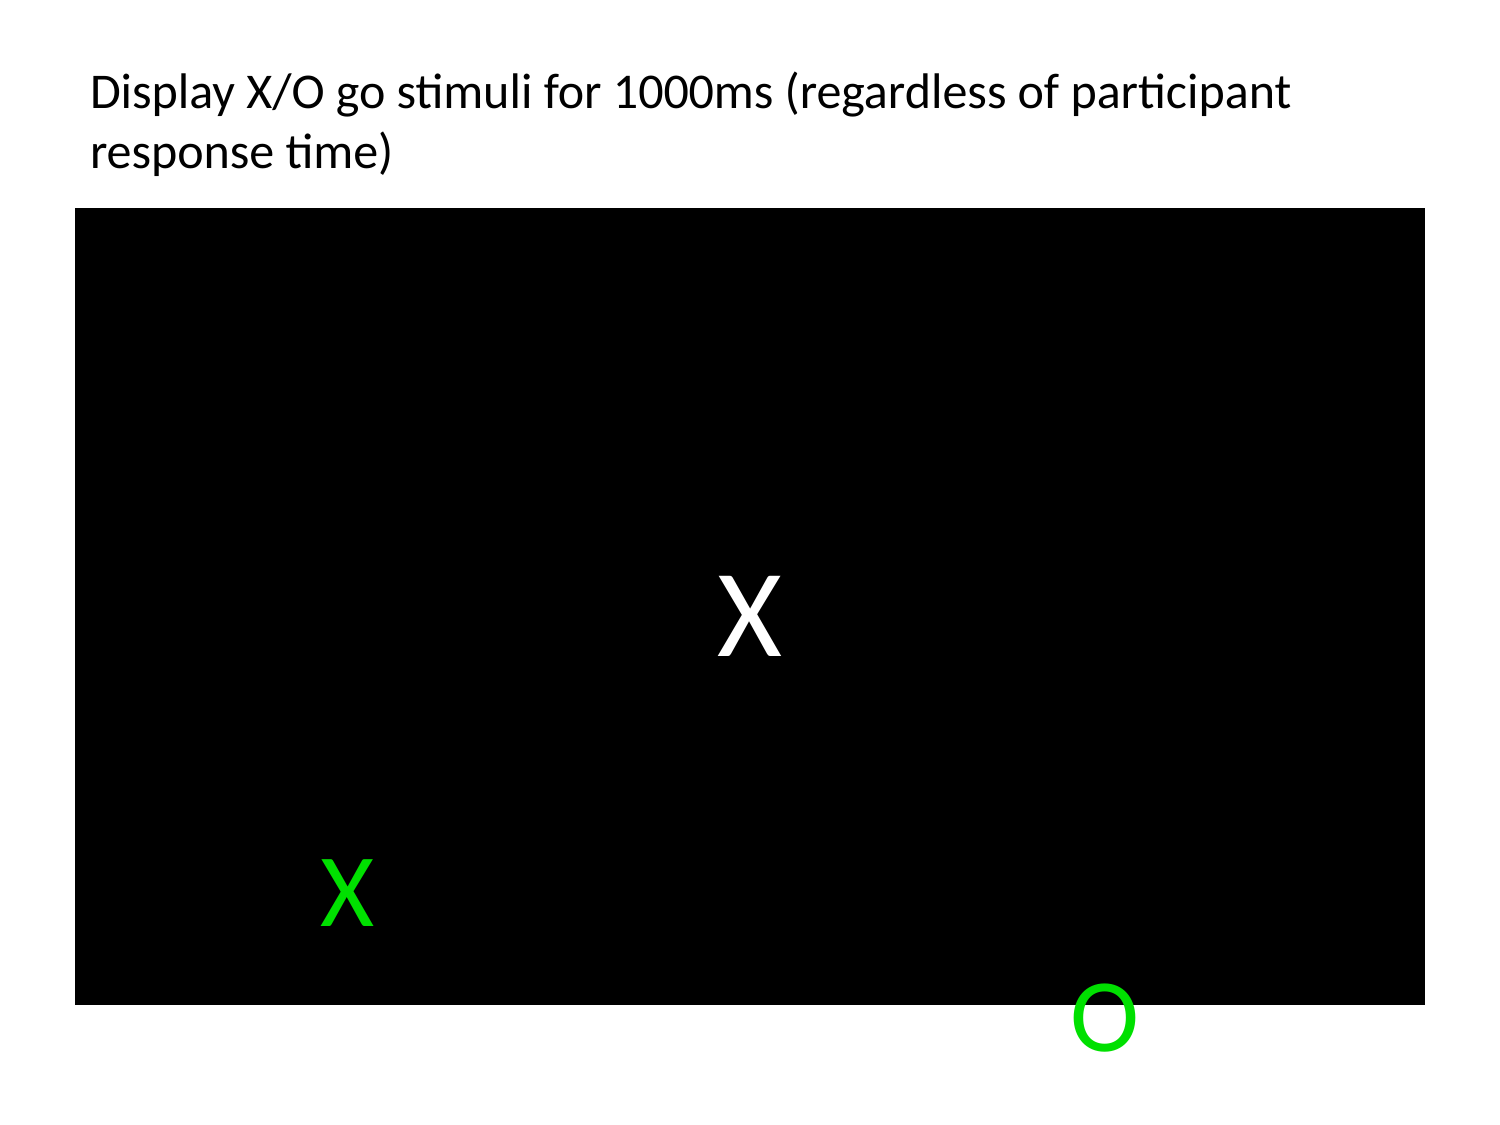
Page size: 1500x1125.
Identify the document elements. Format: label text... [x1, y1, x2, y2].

list X [75, 208, 1425, 1005]
text_box X O [155, 814, 1338, 1080]
title Display X/O go stimuli for 1000ms (regardless of participant response time) [75, 45, 1425, 192]
